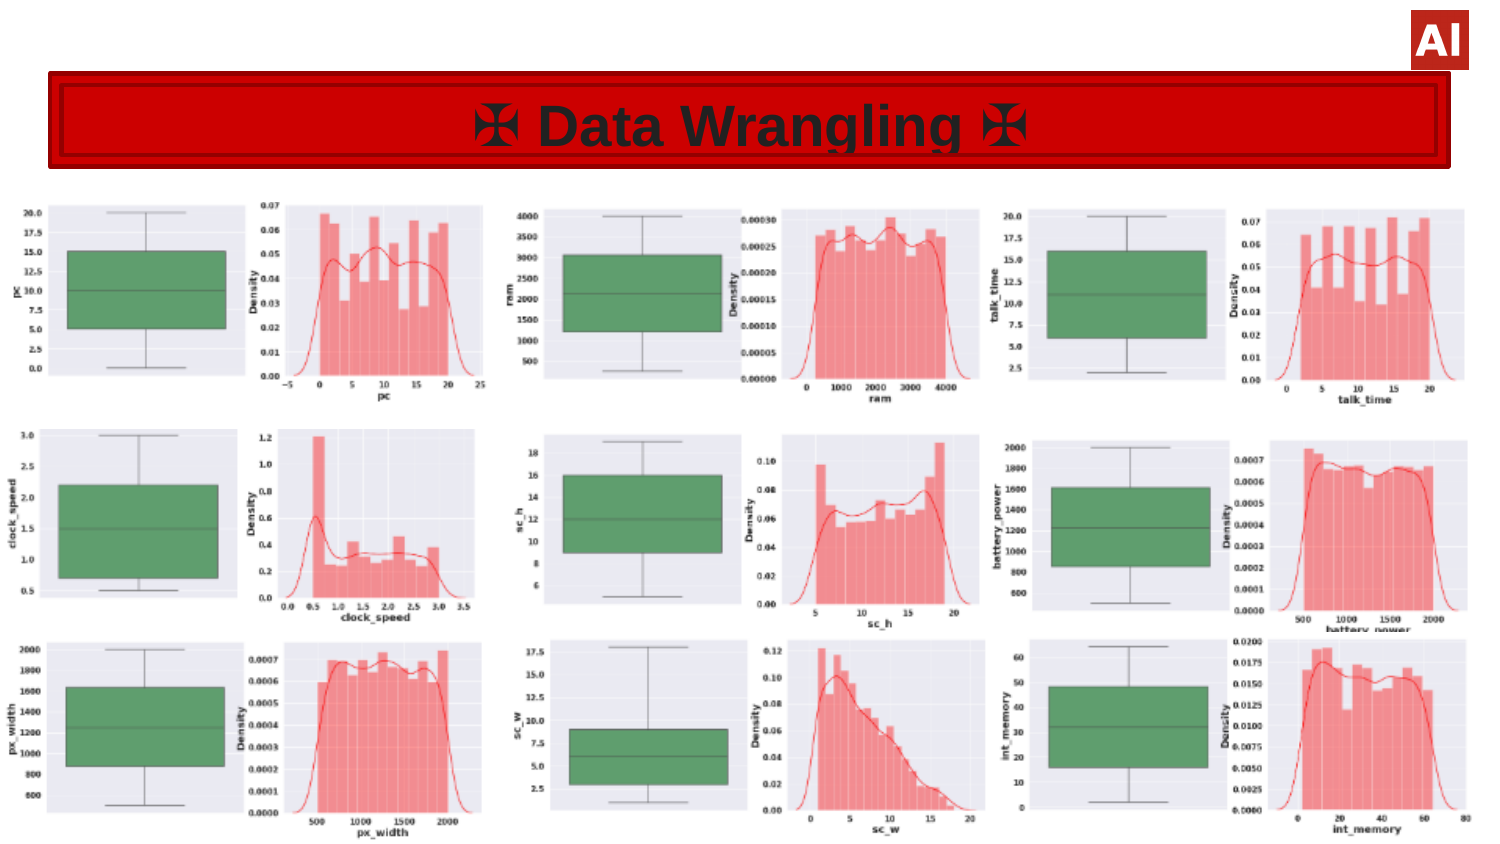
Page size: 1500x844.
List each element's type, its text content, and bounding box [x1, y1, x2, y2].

picture [0, 202, 1471, 410]
picture [0, 640, 497, 844]
text_box [50, 73, 1448, 167]
picture [502, 428, 1483, 841]
picture [2, 428, 491, 627]
title ✠ Data Wrangling ✠ [62, 86, 1436, 154]
picture [1411, 10, 1469, 70]
